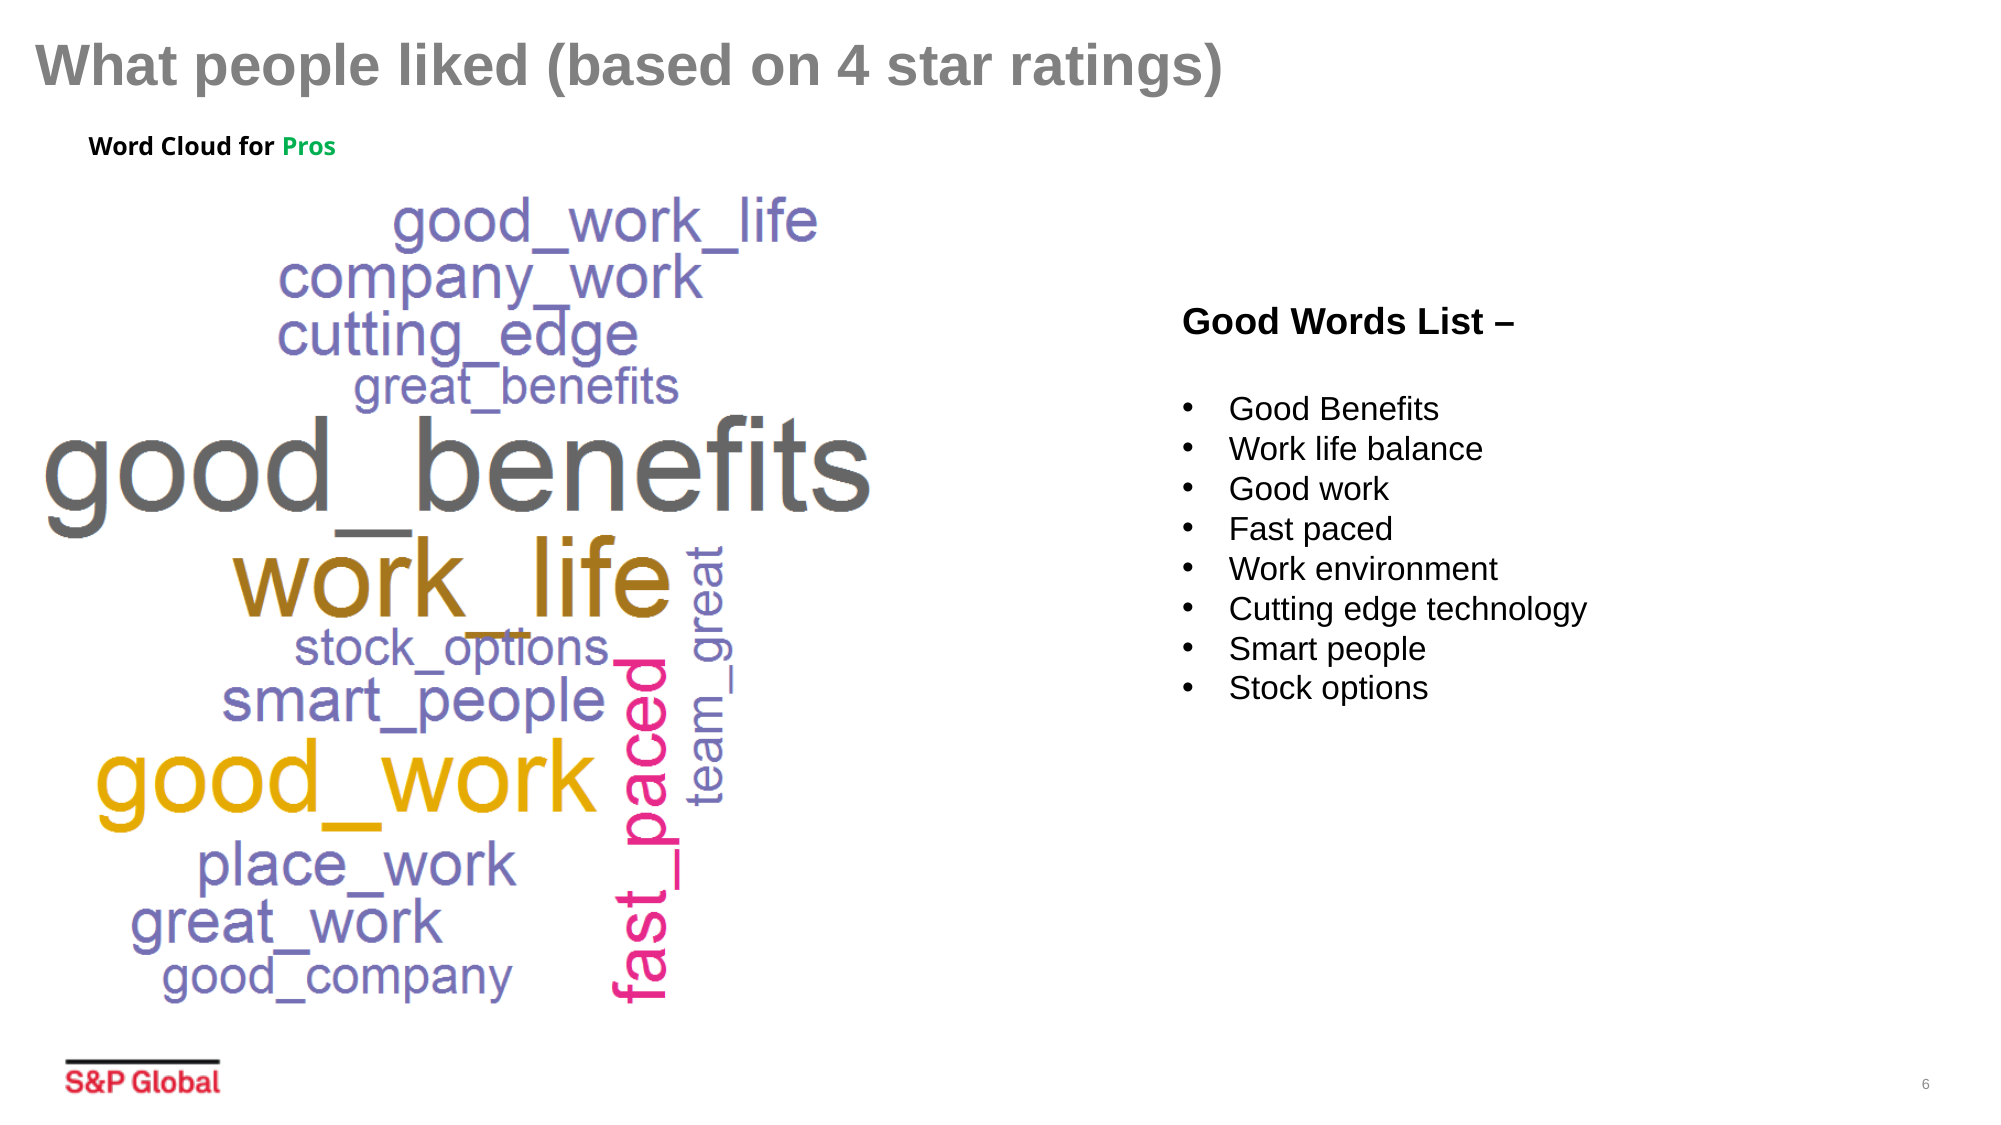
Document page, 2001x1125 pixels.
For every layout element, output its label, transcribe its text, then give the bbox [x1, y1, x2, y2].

picture [42, 1057, 225, 1117]
text_box Word Cloud for Pros [73, 123, 567, 168]
text_box Good Words List – Good Benefits Work life balance Good work Fast paced Work environment Cutting edge technology Smart people Stock options [1167, 289, 1814, 754]
title What people liked (based on 4 star ratings) [35, 27, 1899, 101]
picture [35, 168, 881, 1020]
slide_number 6 [1851, 1067, 2000, 1125]
